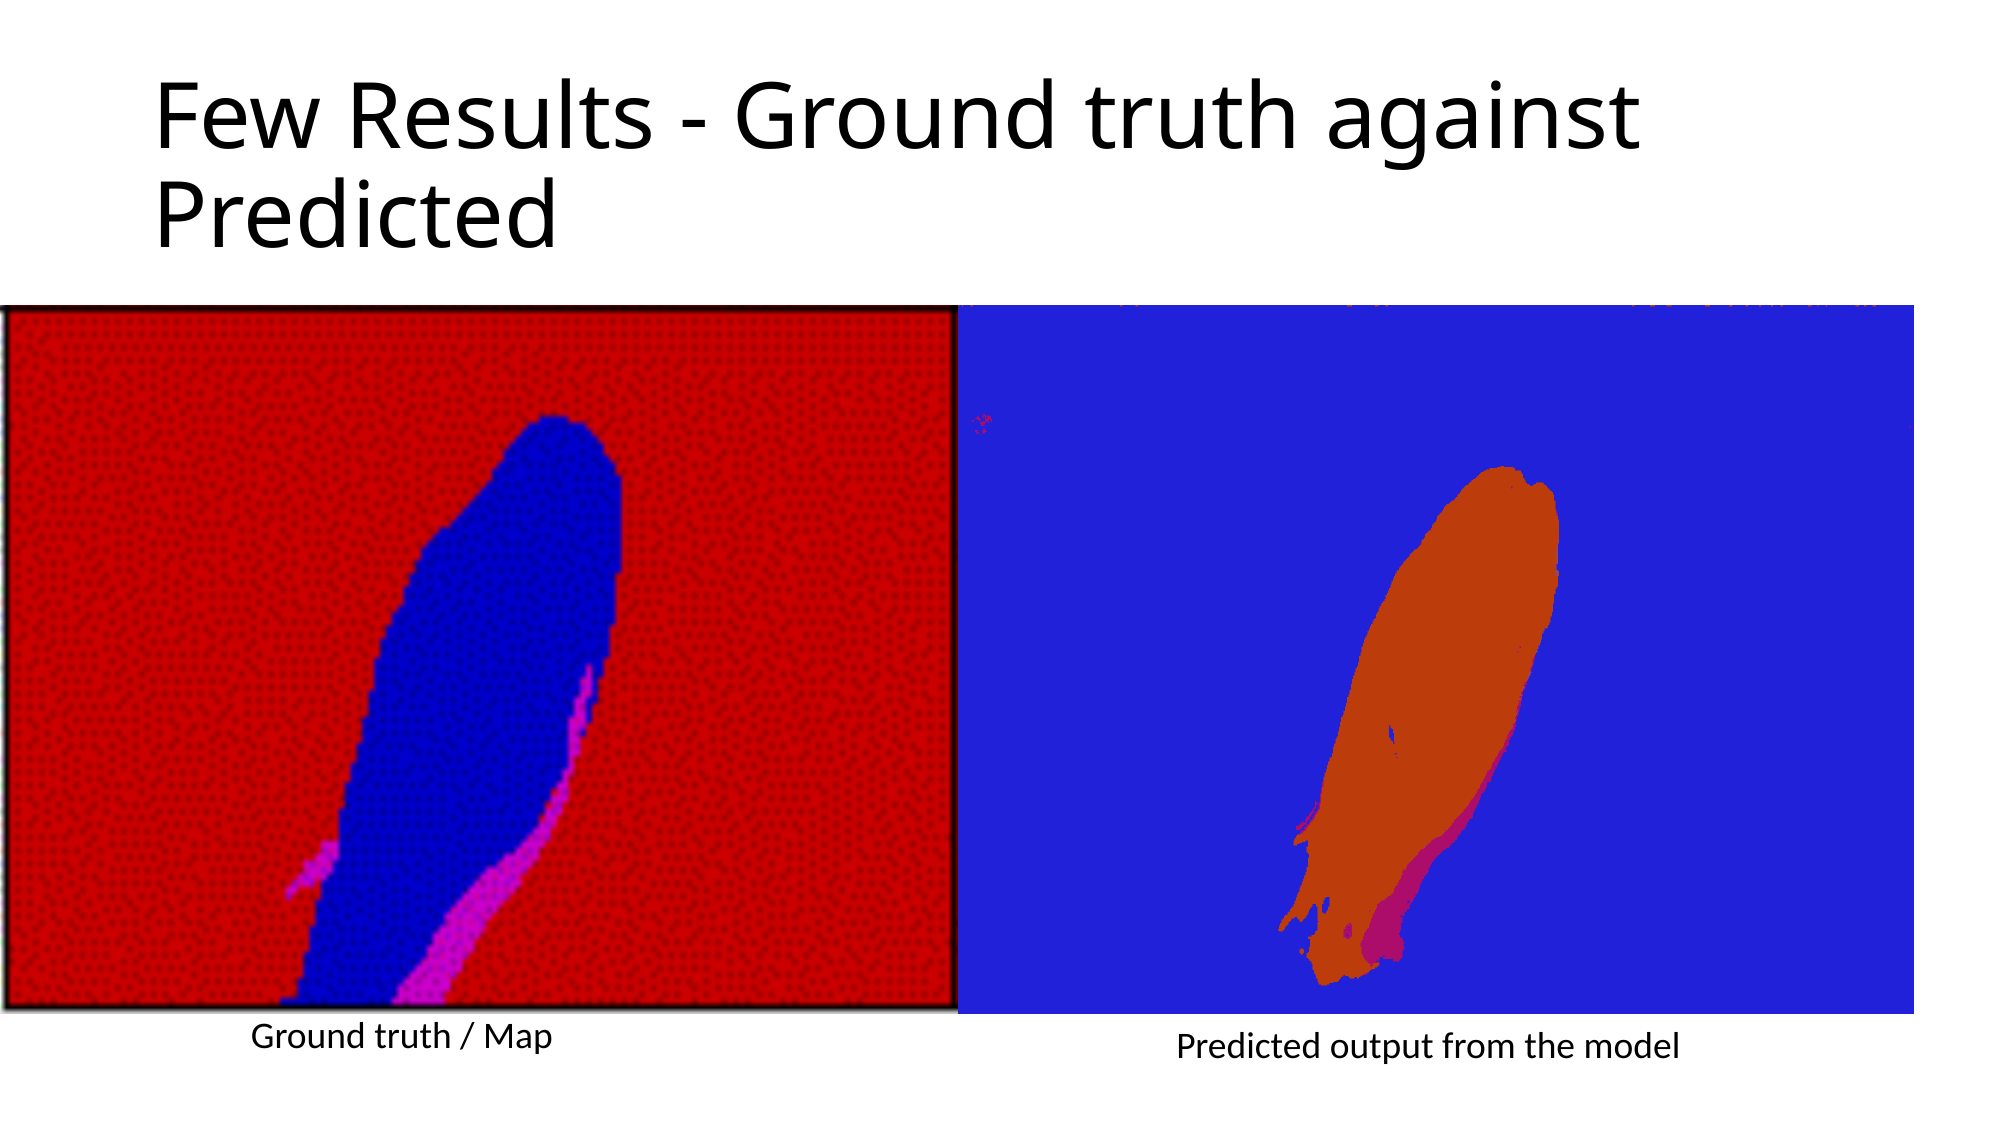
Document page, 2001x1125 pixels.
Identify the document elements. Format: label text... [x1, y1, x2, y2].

picture [0, 305, 1914, 1014]
title Few Results - Ground truth against Predicted [137, 59, 1863, 278]
text_box Predicted output from the model [1161, 1014, 1765, 1118]
text_box Ground truth / Map [236, 1014, 660, 1064]
